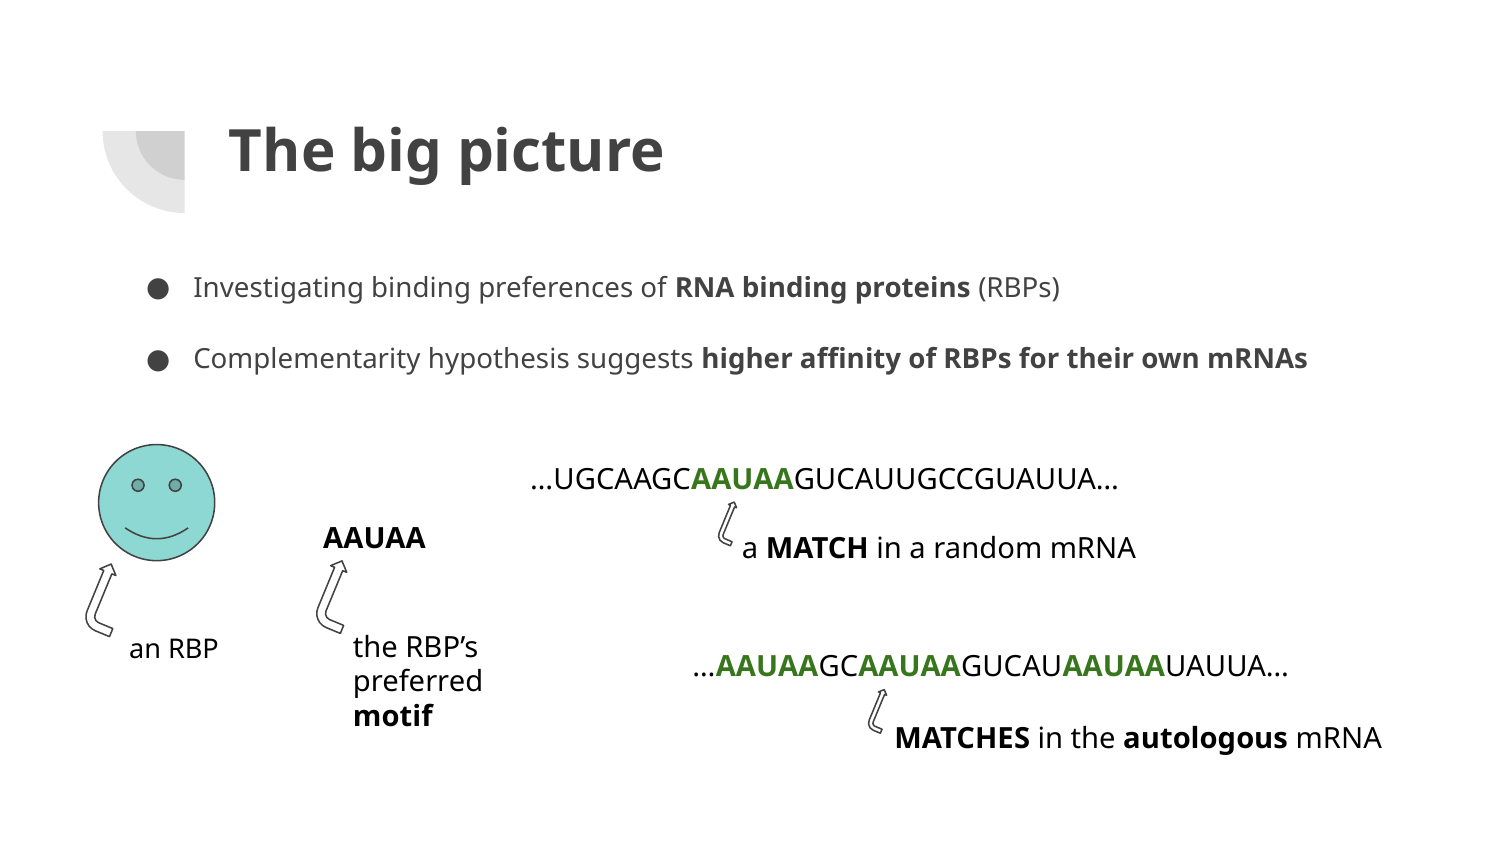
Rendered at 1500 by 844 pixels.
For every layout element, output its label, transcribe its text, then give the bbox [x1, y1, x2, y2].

text_box an RBP [114, 616, 337, 680]
text_box MATCHES in the autologous mRNA [879, 704, 1413, 770]
text_box …UGCAAGCAAUAAGUCAUUGCCGUAUUA… [515, 445, 1162, 510]
list Investigating binding preferences of RNA binding proteins (RBPs) Complementarity hypothesis suggests higher affinity of RBPs for their own mRNAs [111, 249, 1413, 414]
text_box AAUAA [308, 504, 452, 570]
text_box [868, 689, 887, 734]
text_box a MATCH in a random mRNA [726, 514, 1157, 580]
text_box [86, 564, 116, 637]
text_box [726, 502, 737, 514]
text_box [316, 560, 347, 633]
text_box …AAUAAGCAAUAAGUCAUAAUAAUAUUA… [677, 632, 1324, 698]
text_box the RBP’s preferred motif [337, 612, 586, 748]
title The big picture [213, 98, 1368, 249]
text_box [98, 444, 215, 561]
text_box [718, 516, 726, 544]
